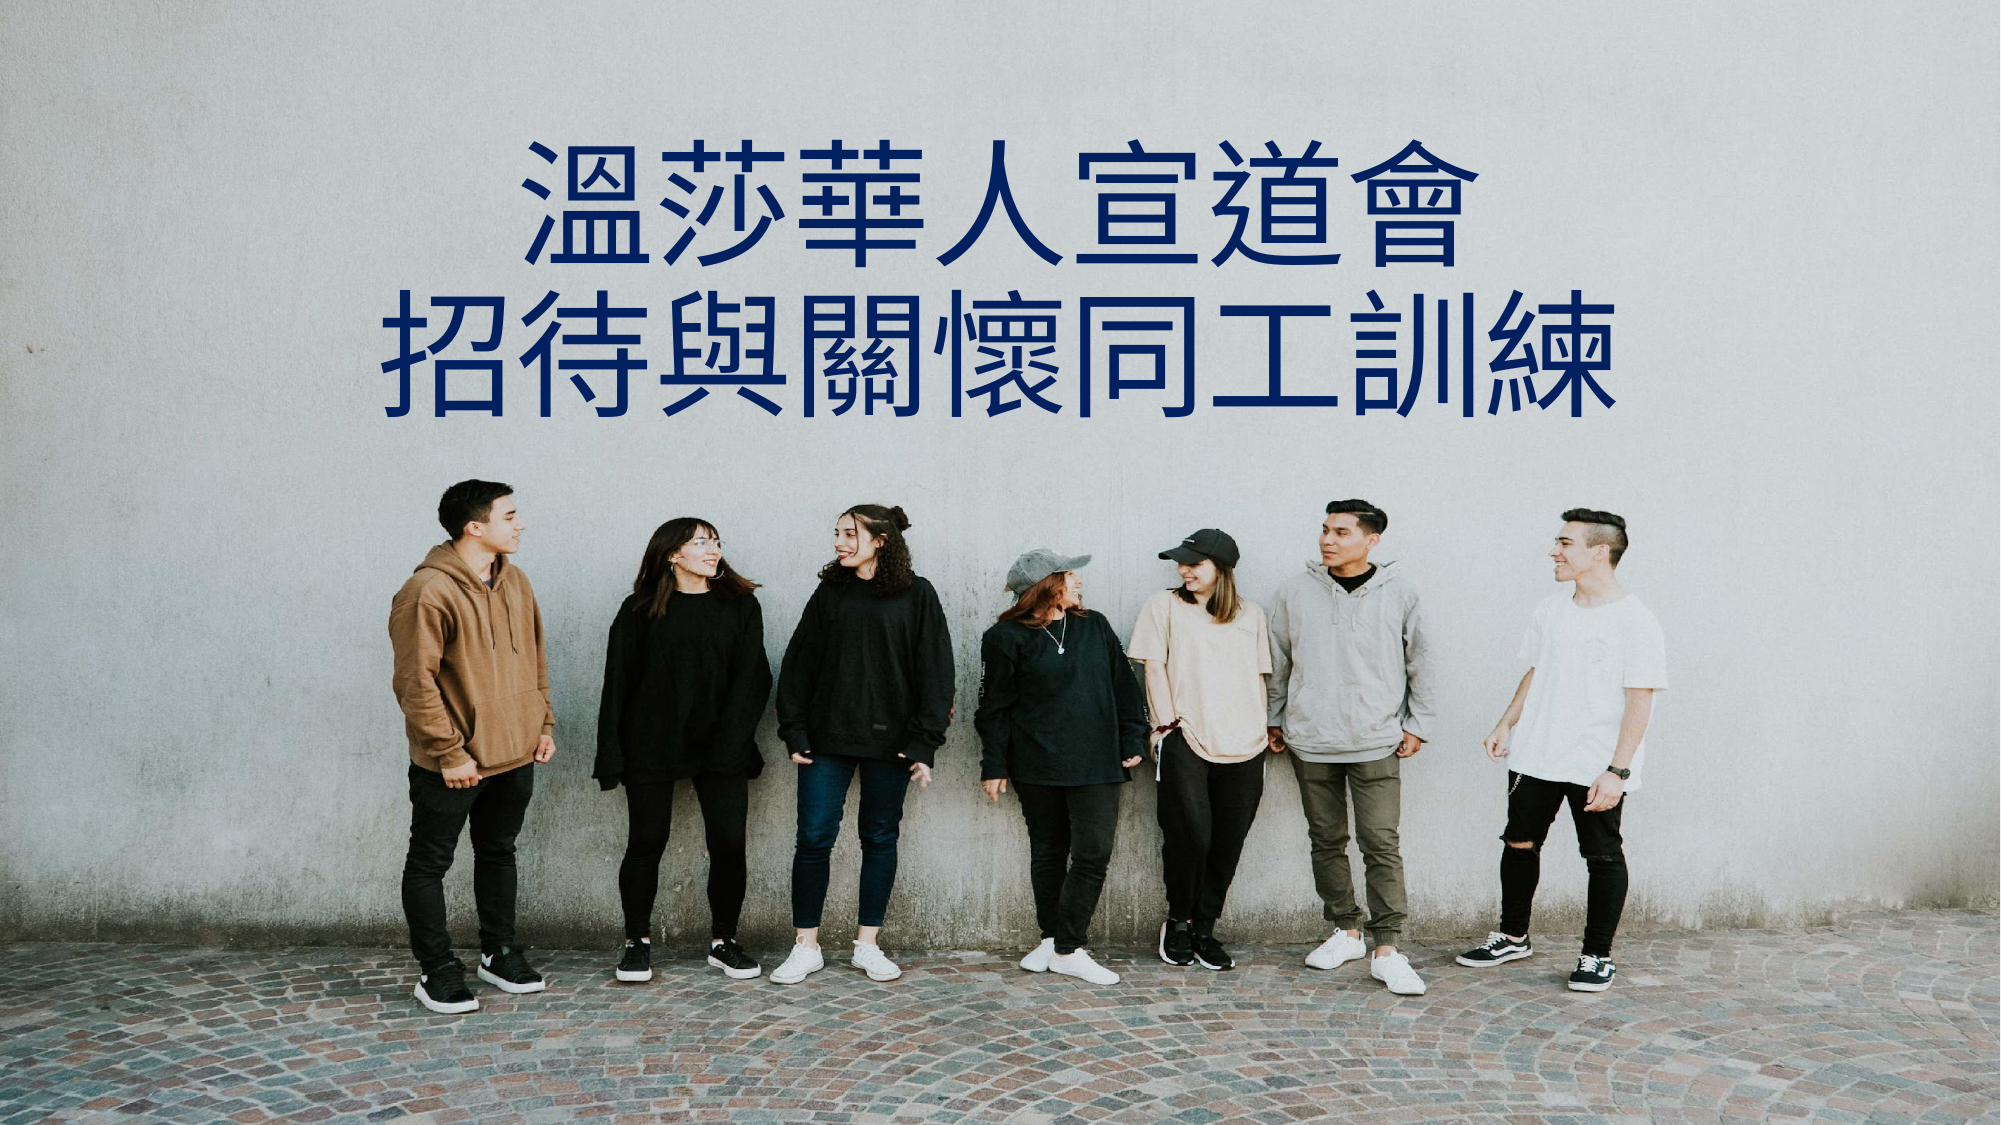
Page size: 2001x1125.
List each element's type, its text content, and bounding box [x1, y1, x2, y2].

picture [0, 0, 2001, 1125]
title 溫莎華人宣道會 招待與關懷同工訓練 [249, 125, 1750, 444]
